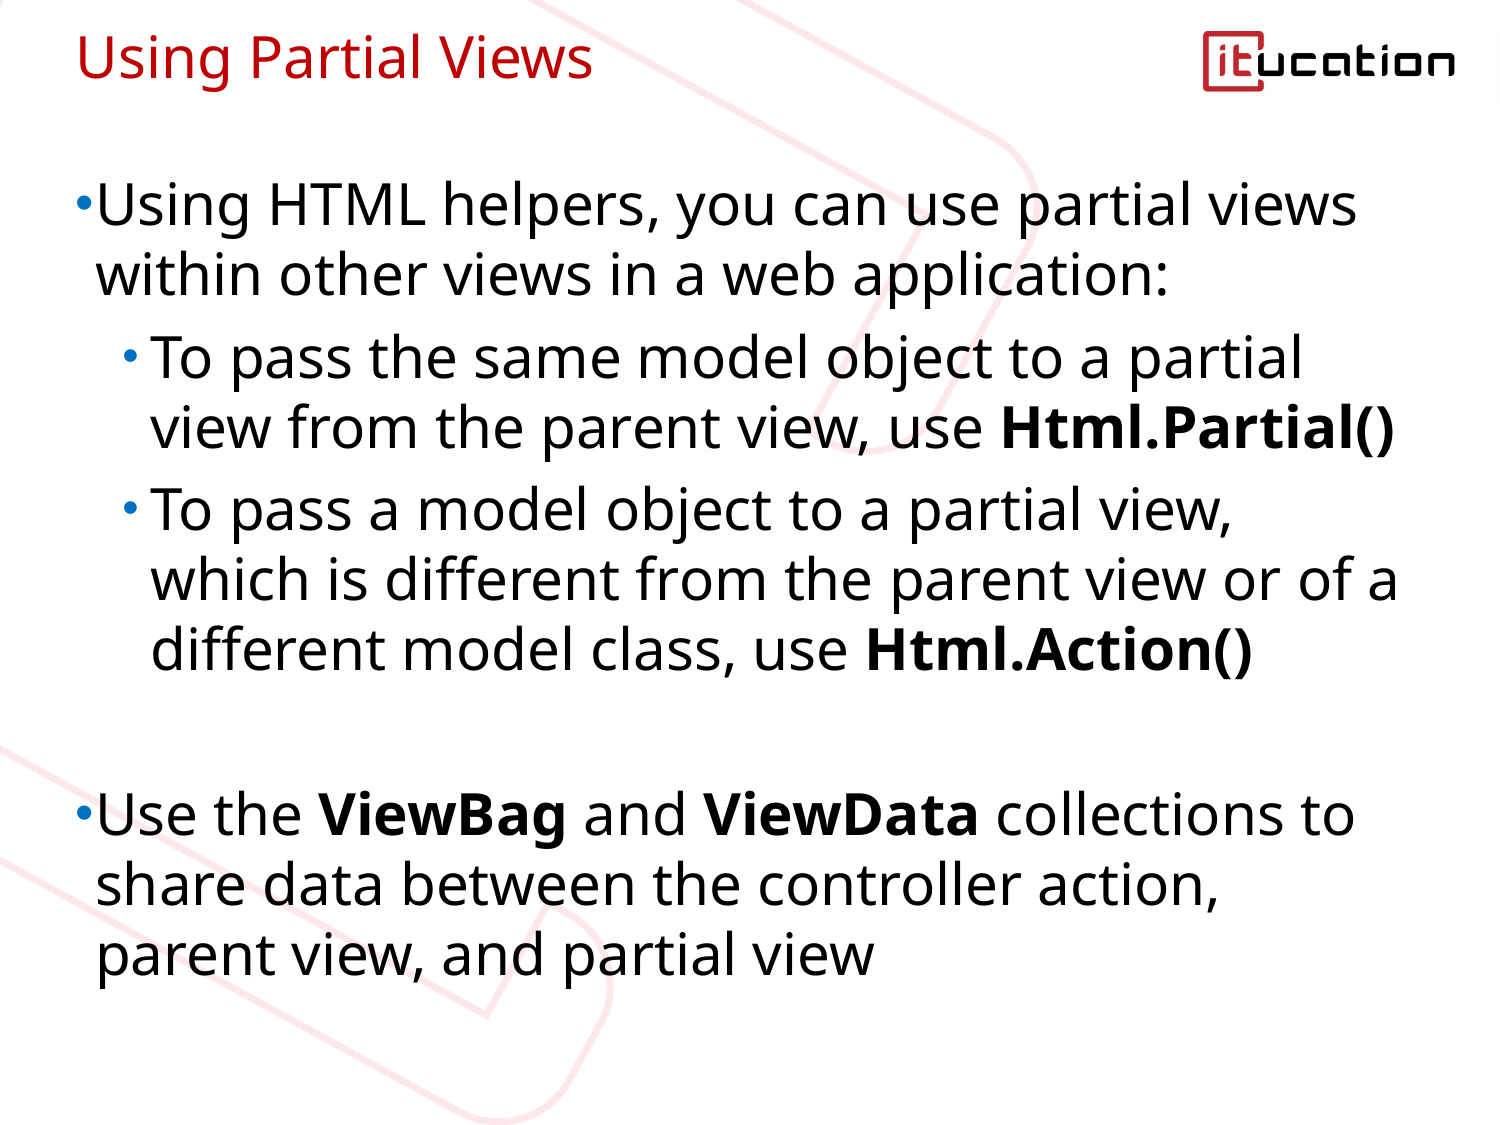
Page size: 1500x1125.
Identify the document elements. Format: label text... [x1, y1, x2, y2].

picture [1186, 31, 1500, 110]
title Using Partial Views [75, 0, 1186, 122]
text_box Using HTML helpers, you can use partial views within other views in a web application: To pass the same model object to a partial view from the parent view, use Html.Partial() To pass a model object to a partial view, which is different from the parent view or of a different model class, use Html.Action() Use the ViewBag and ViewData collections to share data between the controller action, parent view, and partial view [75, 167, 1408, 1025]
